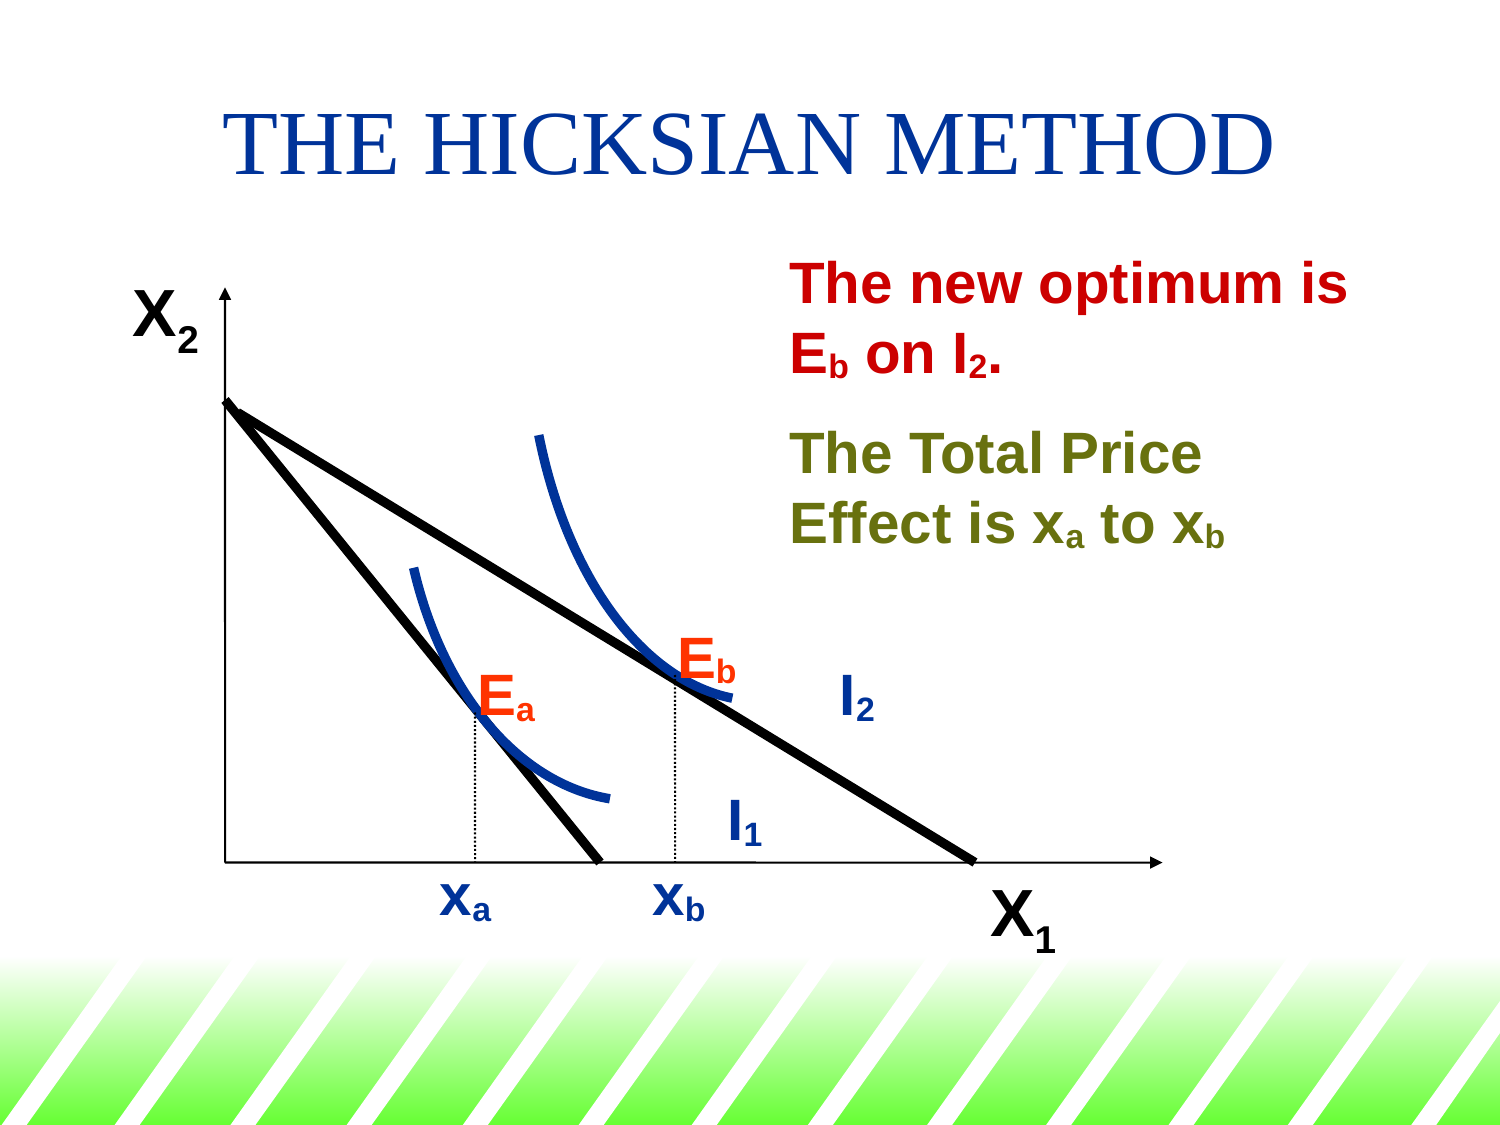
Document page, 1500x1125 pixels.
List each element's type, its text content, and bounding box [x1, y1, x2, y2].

text_box The new optimum is Eb on I2. The Total Price Effect is xa to xb [774, 237, 1375, 564]
text_box [413, 495, 625, 799]
text_box xb [637, 849, 750, 936]
text_box Eb [662, 612, 800, 699]
text_box Ea [462, 649, 600, 736]
title THE HICKSIAN METHOD [112, 37, 1388, 238]
text_box [218, 287, 232, 862]
text_box I2 [824, 649, 913, 736]
text_box X2 [87, 262, 214, 369]
text_box [538, 301, 766, 666]
text_box xa [425, 849, 517, 936]
text_box I1 [712, 774, 800, 861]
text_box [1075, 856, 1163, 869]
text_box X1 [975, 862, 1075, 969]
